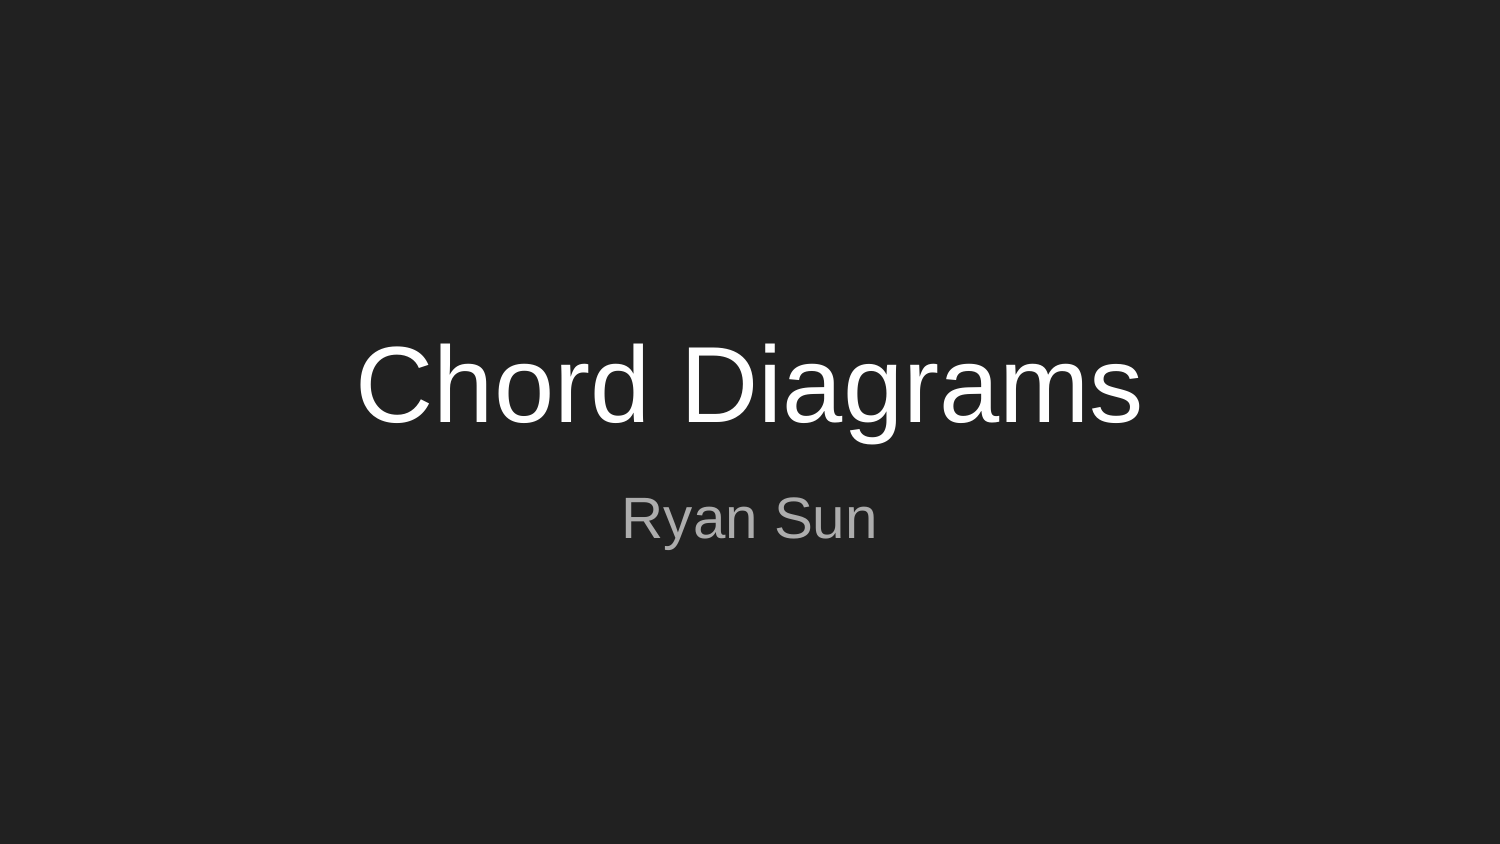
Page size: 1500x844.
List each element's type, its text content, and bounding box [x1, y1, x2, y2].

title Chord Diagrams [51, 122, 1449, 459]
subtitle Ryan Sun [51, 464, 1449, 595]
